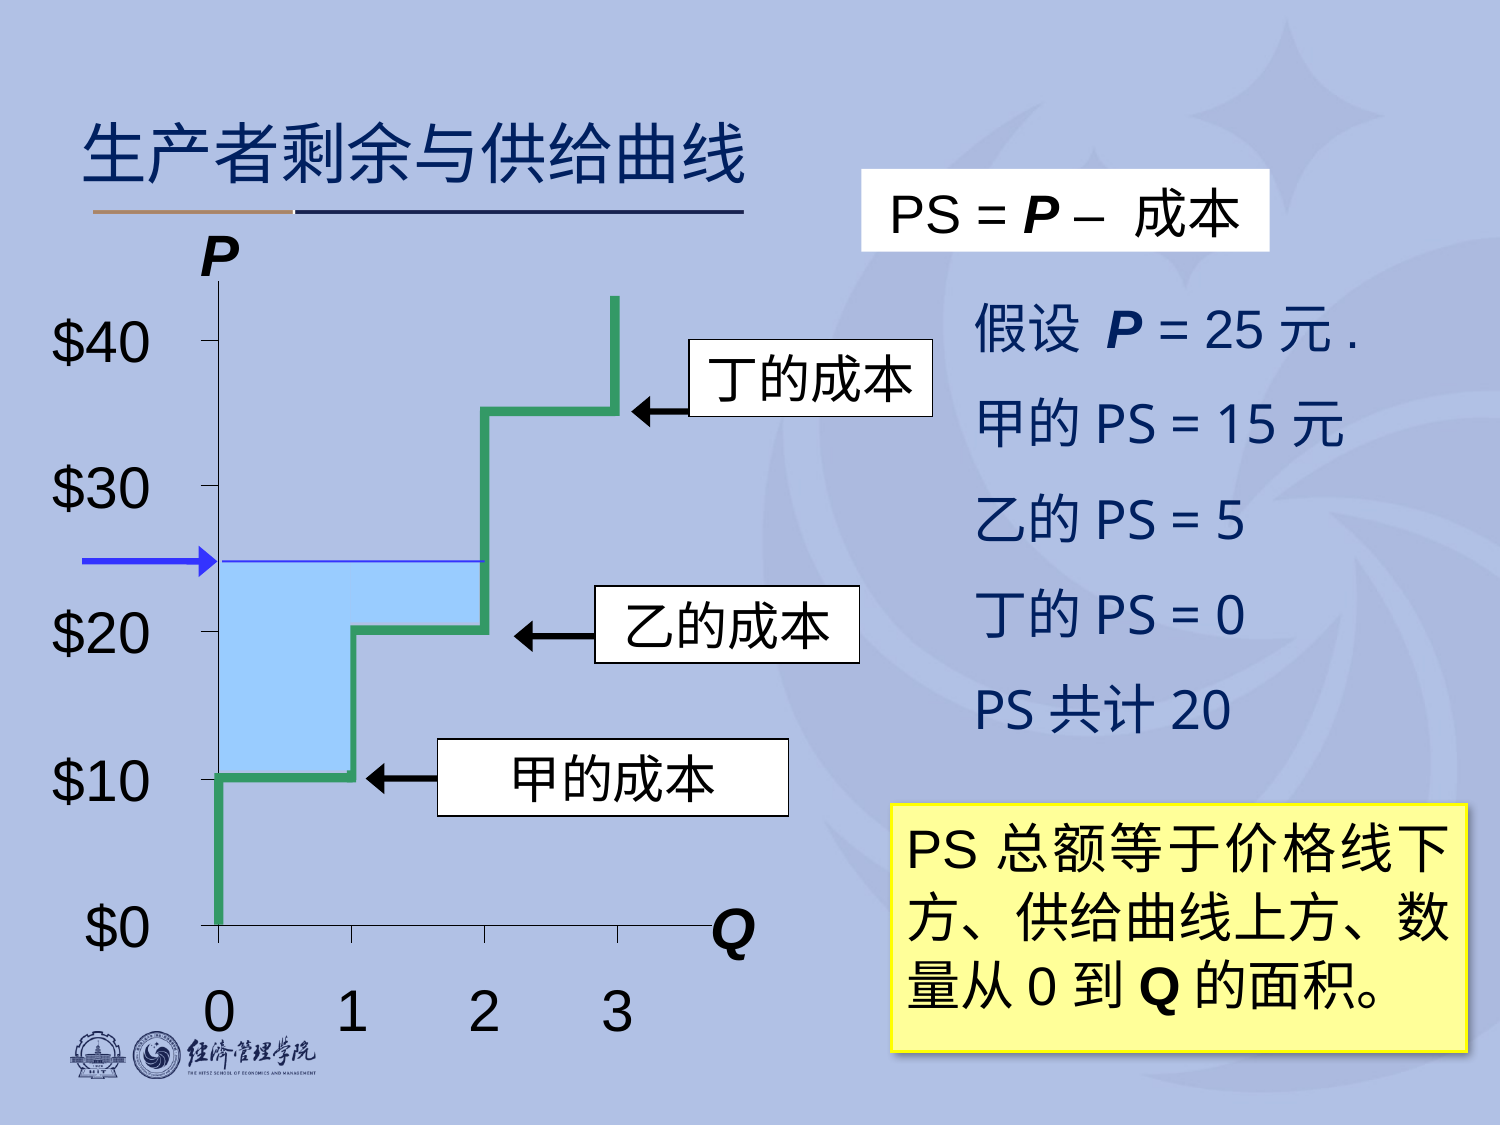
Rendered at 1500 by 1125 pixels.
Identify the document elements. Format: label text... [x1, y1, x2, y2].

text_box PS总额等于价格线下方、供给曲线上方、数量从0到Q的面积。 [891, 804, 1467, 1052]
title 生产者剩余与供给曲线 [64, 113, 1164, 191]
text_box PS = P – 成本 [861, 168, 1270, 252]
text_box 假设 P = 25元. 甲的PS = 15元 乙的PS = 5 丁的PS = 0 PS共计20 [958, 283, 1437, 748]
picture [0, 0, 1500, 1125]
text_box P [185, 211, 252, 218]
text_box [365, 738, 789, 818]
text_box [29, 219, 776, 1074]
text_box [630, 339, 933, 419]
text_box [513, 585, 860, 669]
